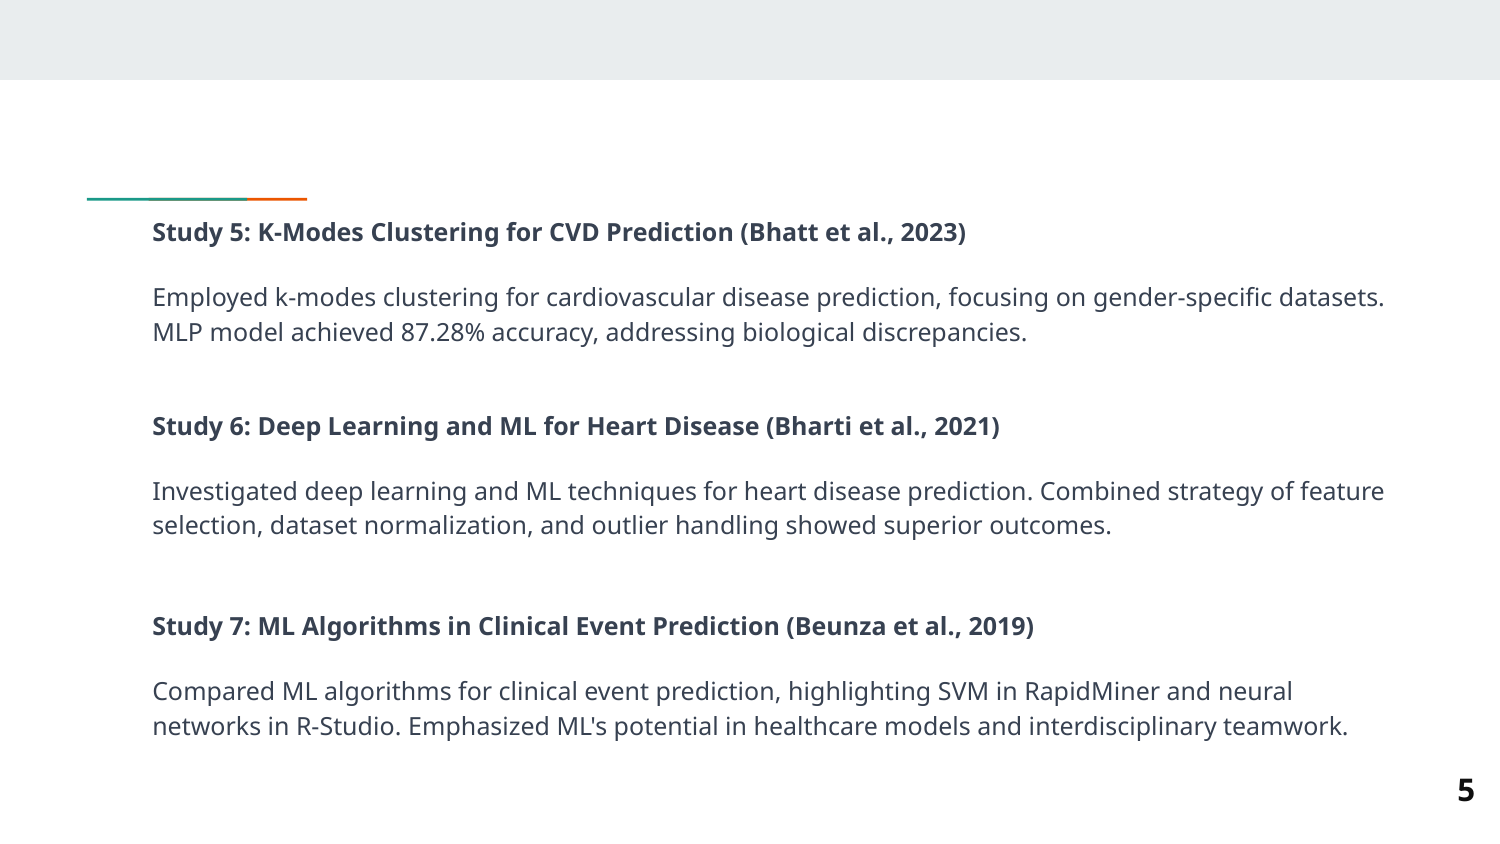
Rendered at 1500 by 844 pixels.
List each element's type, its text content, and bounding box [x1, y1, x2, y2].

slide_number ‹#› [1400, 739, 1491, 844]
list Study 5: K-Modes Clustering for CVD Prediction (Bhatt et al., 2023) Employed k-modes clustering for cardiovascular disease prediction, focusing on gender-specific datasets. MLP model achieved 87.28% accuracy, addressing biological discrepancies. Study 6: Deep Learning and ML for Heart Disease (Bharti et al., 2021) Investigated deep learning and ML techniques for heart disease prediction. Combined strategy of feature selection, dataset normalization, and outlier handling showed superior outcomes. Study 7: ML Algorithms in Clinical Event Prediction (Beunza et al., 2019) Compared ML algorithms for clinical event prediction, highlighting SVM in RapidMiner and neural networks in R-Studio. Emphasized ML's potential in healthcare models and interdisciplinary teamwork. [137, 196, 1421, 844]
